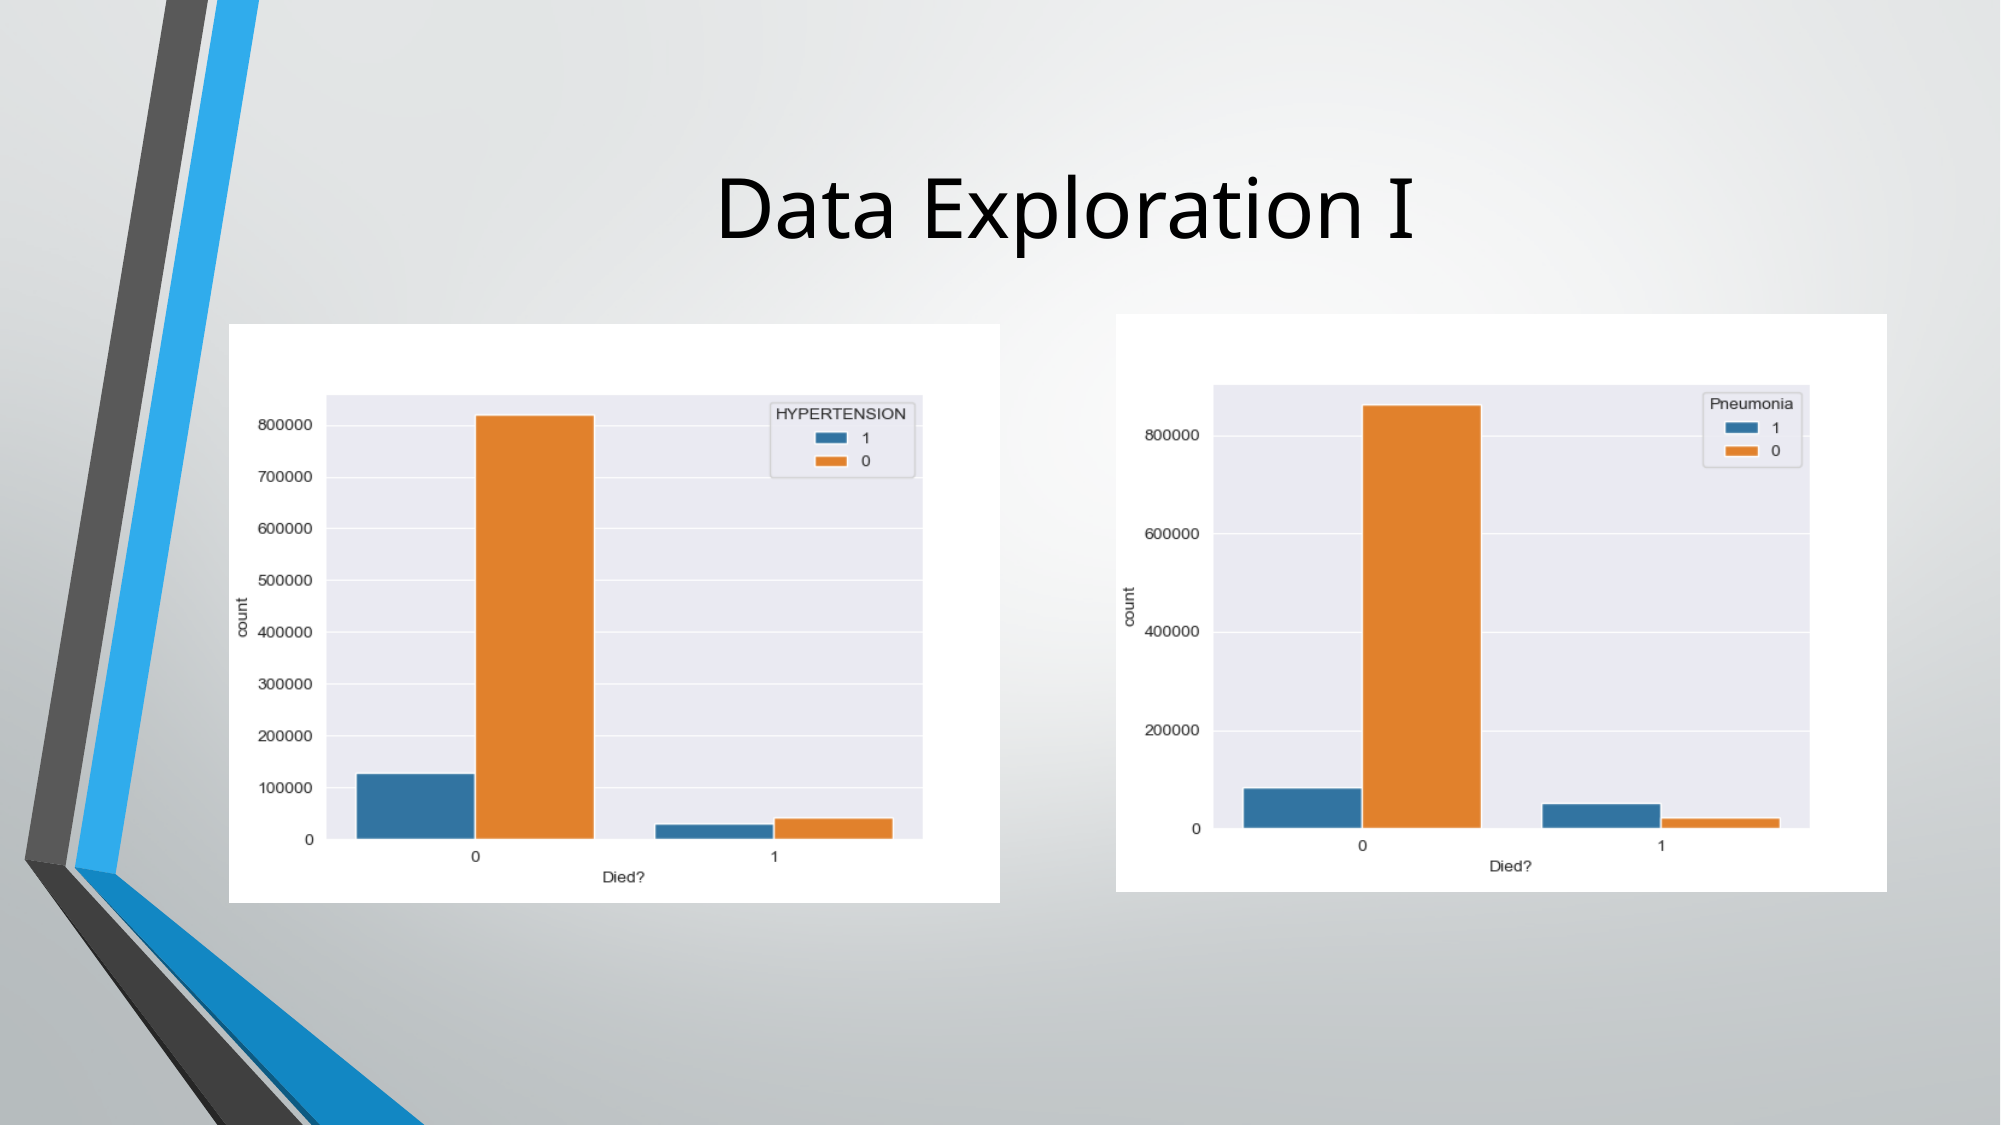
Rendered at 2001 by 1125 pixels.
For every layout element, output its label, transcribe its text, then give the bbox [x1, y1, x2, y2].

picture [1116, 314, 1888, 893]
title Data Exploration I [243, 112, 1887, 298]
picture [229, 324, 1001, 903]
